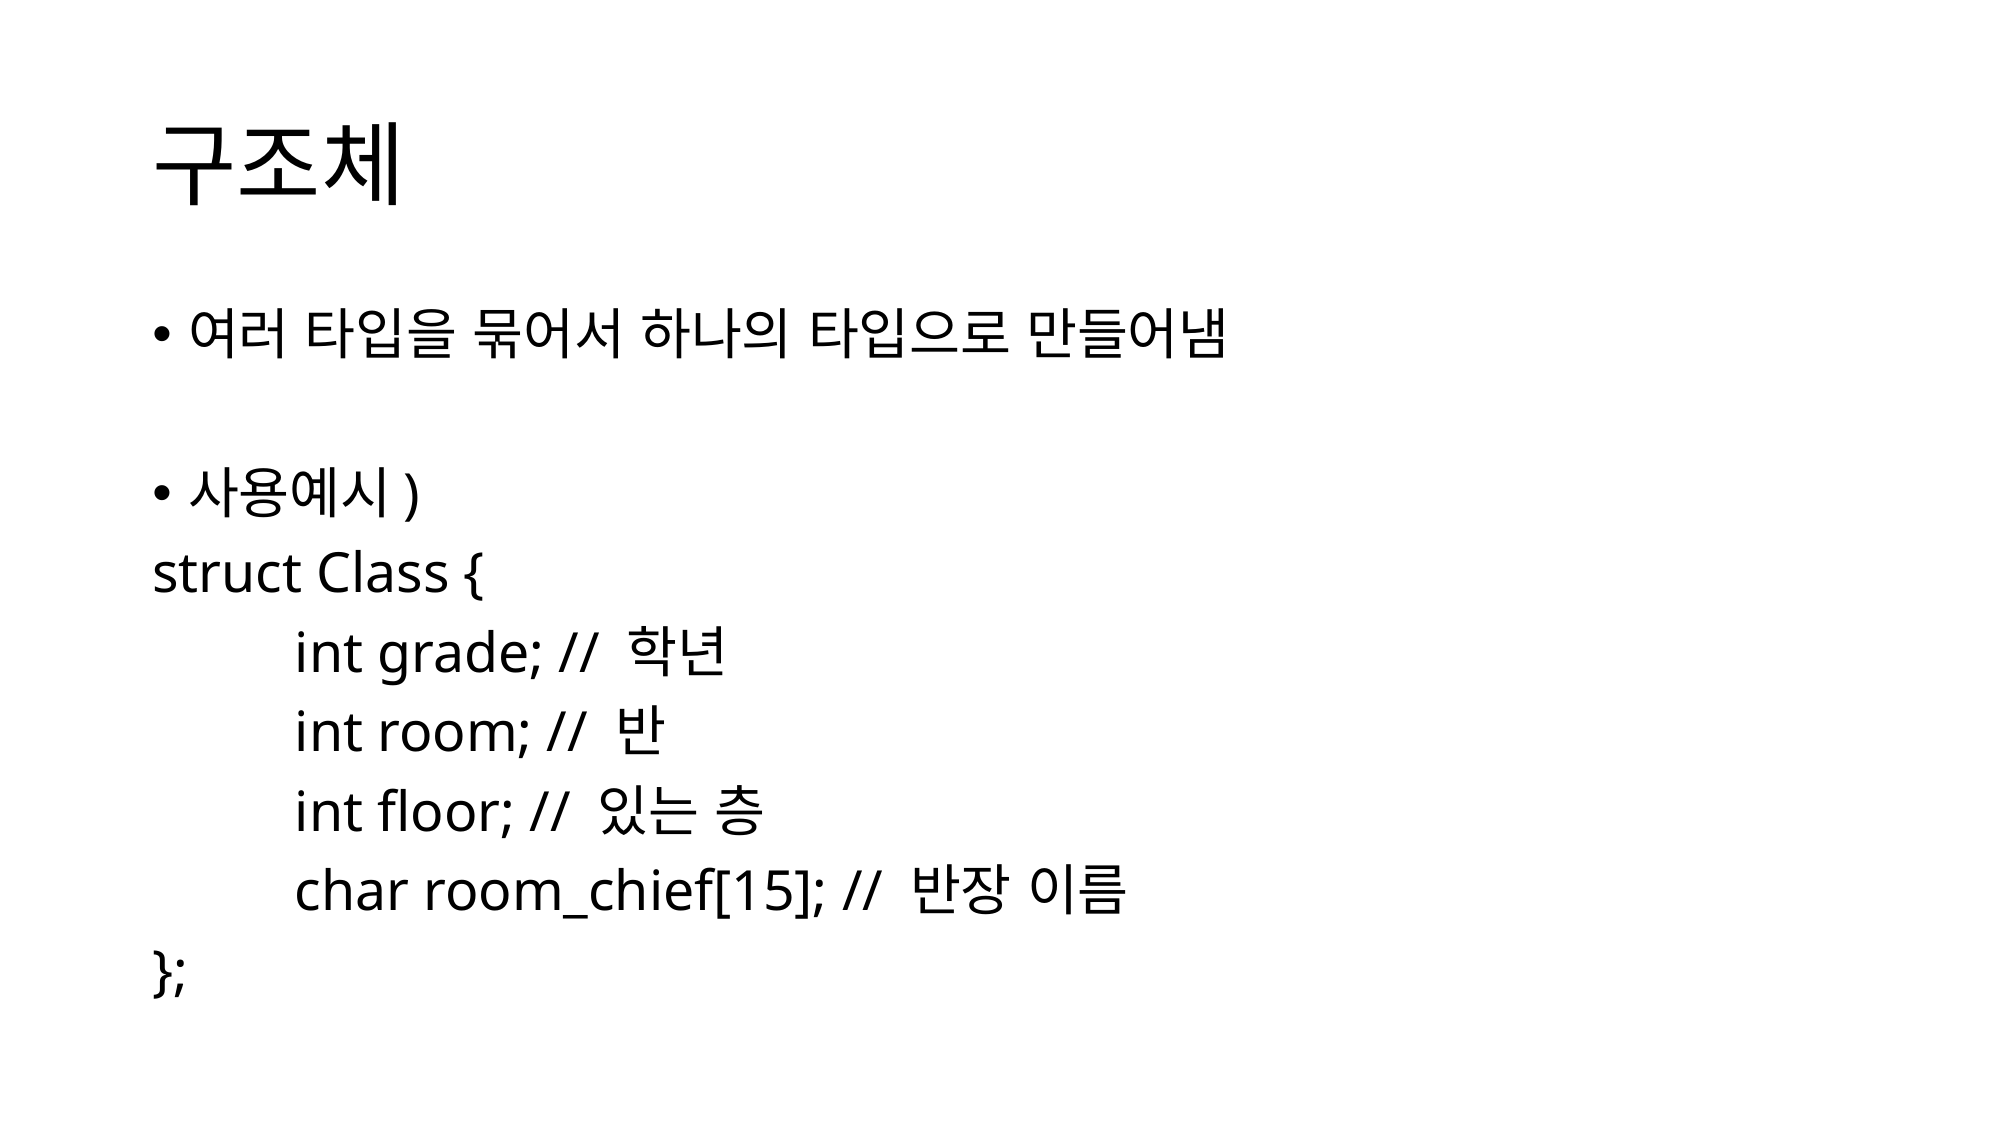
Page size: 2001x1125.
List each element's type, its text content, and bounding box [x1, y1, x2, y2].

list 여러 타입을 묶어서 하나의 타입으로 만들어냄 사용예시) struct Class { int grade; // 학년 int room; // 반 int floor; // 있는 층 char room_chief[15]; // 반장 이름 }; [137, 299, 1863, 1014]
title 구조체 [137, 59, 1863, 278]
